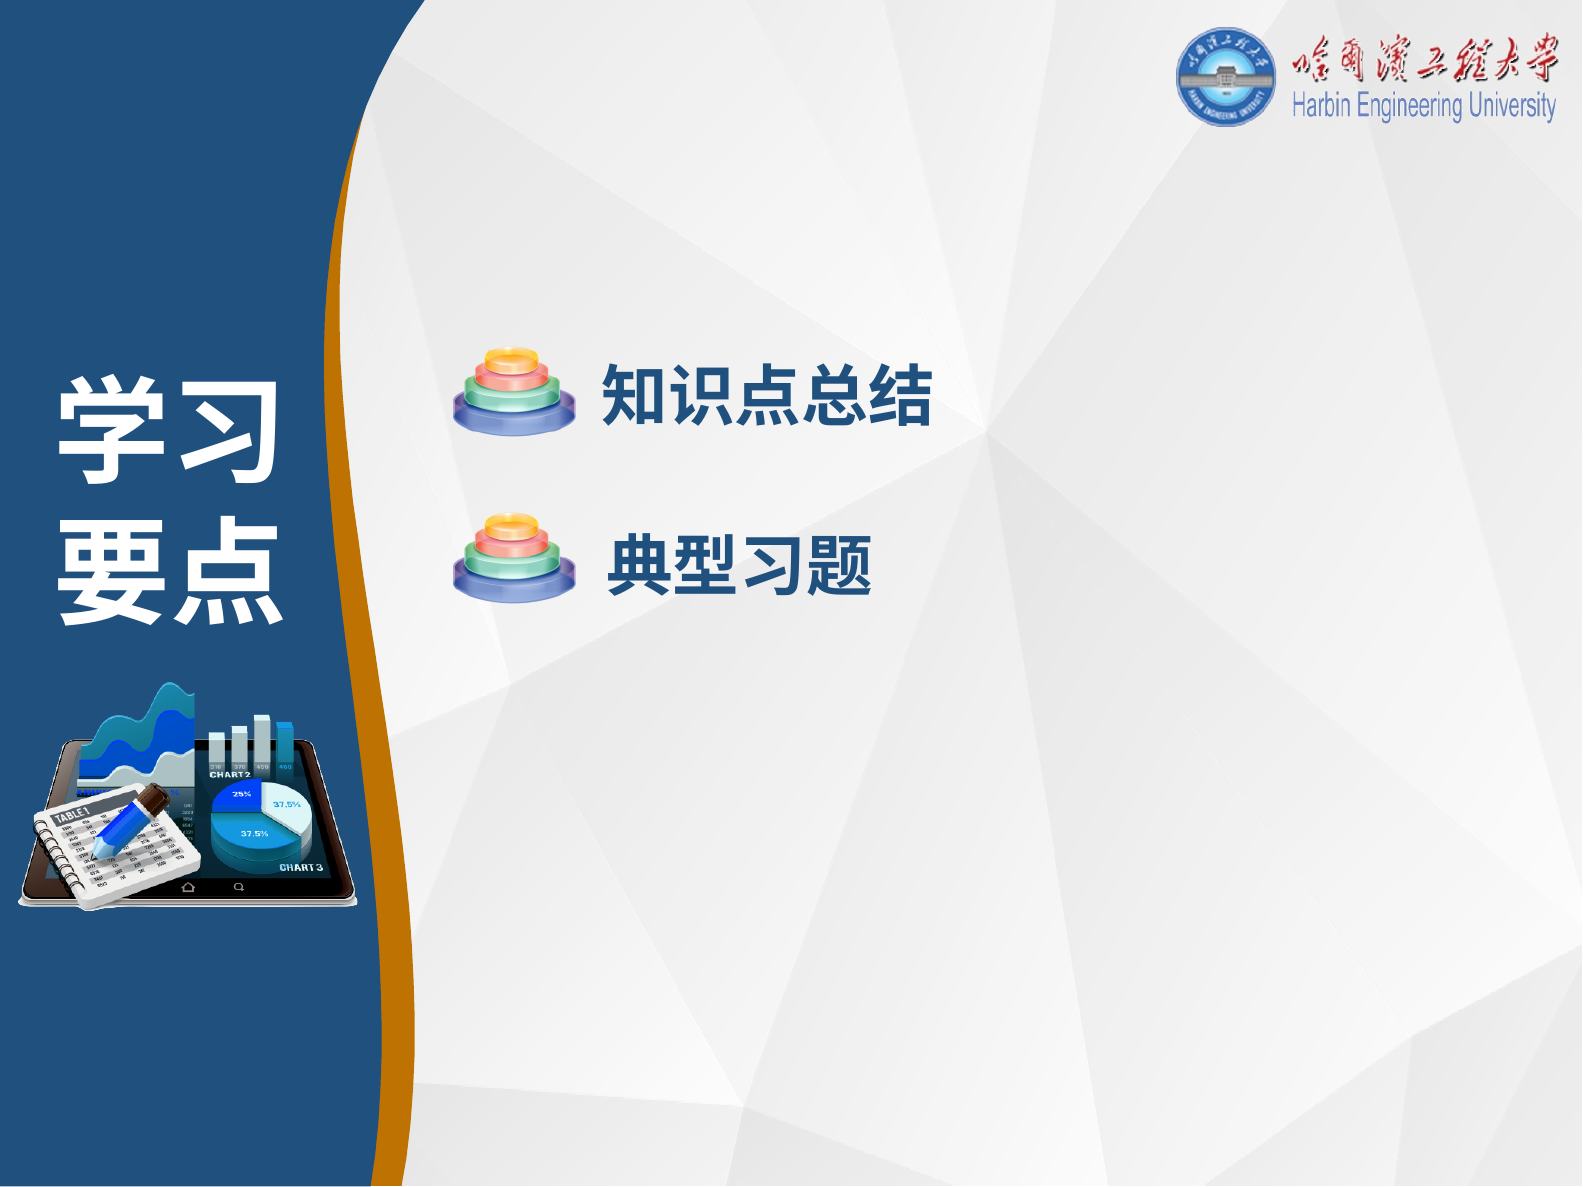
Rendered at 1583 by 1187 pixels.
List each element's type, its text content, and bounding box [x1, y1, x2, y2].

text_box 典型习题 [606, 523, 1486, 604]
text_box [0, 0, 425, 1187]
picture [425, 0, 1582, 1186]
text_box 知识点总结 [601, 353, 1321, 434]
